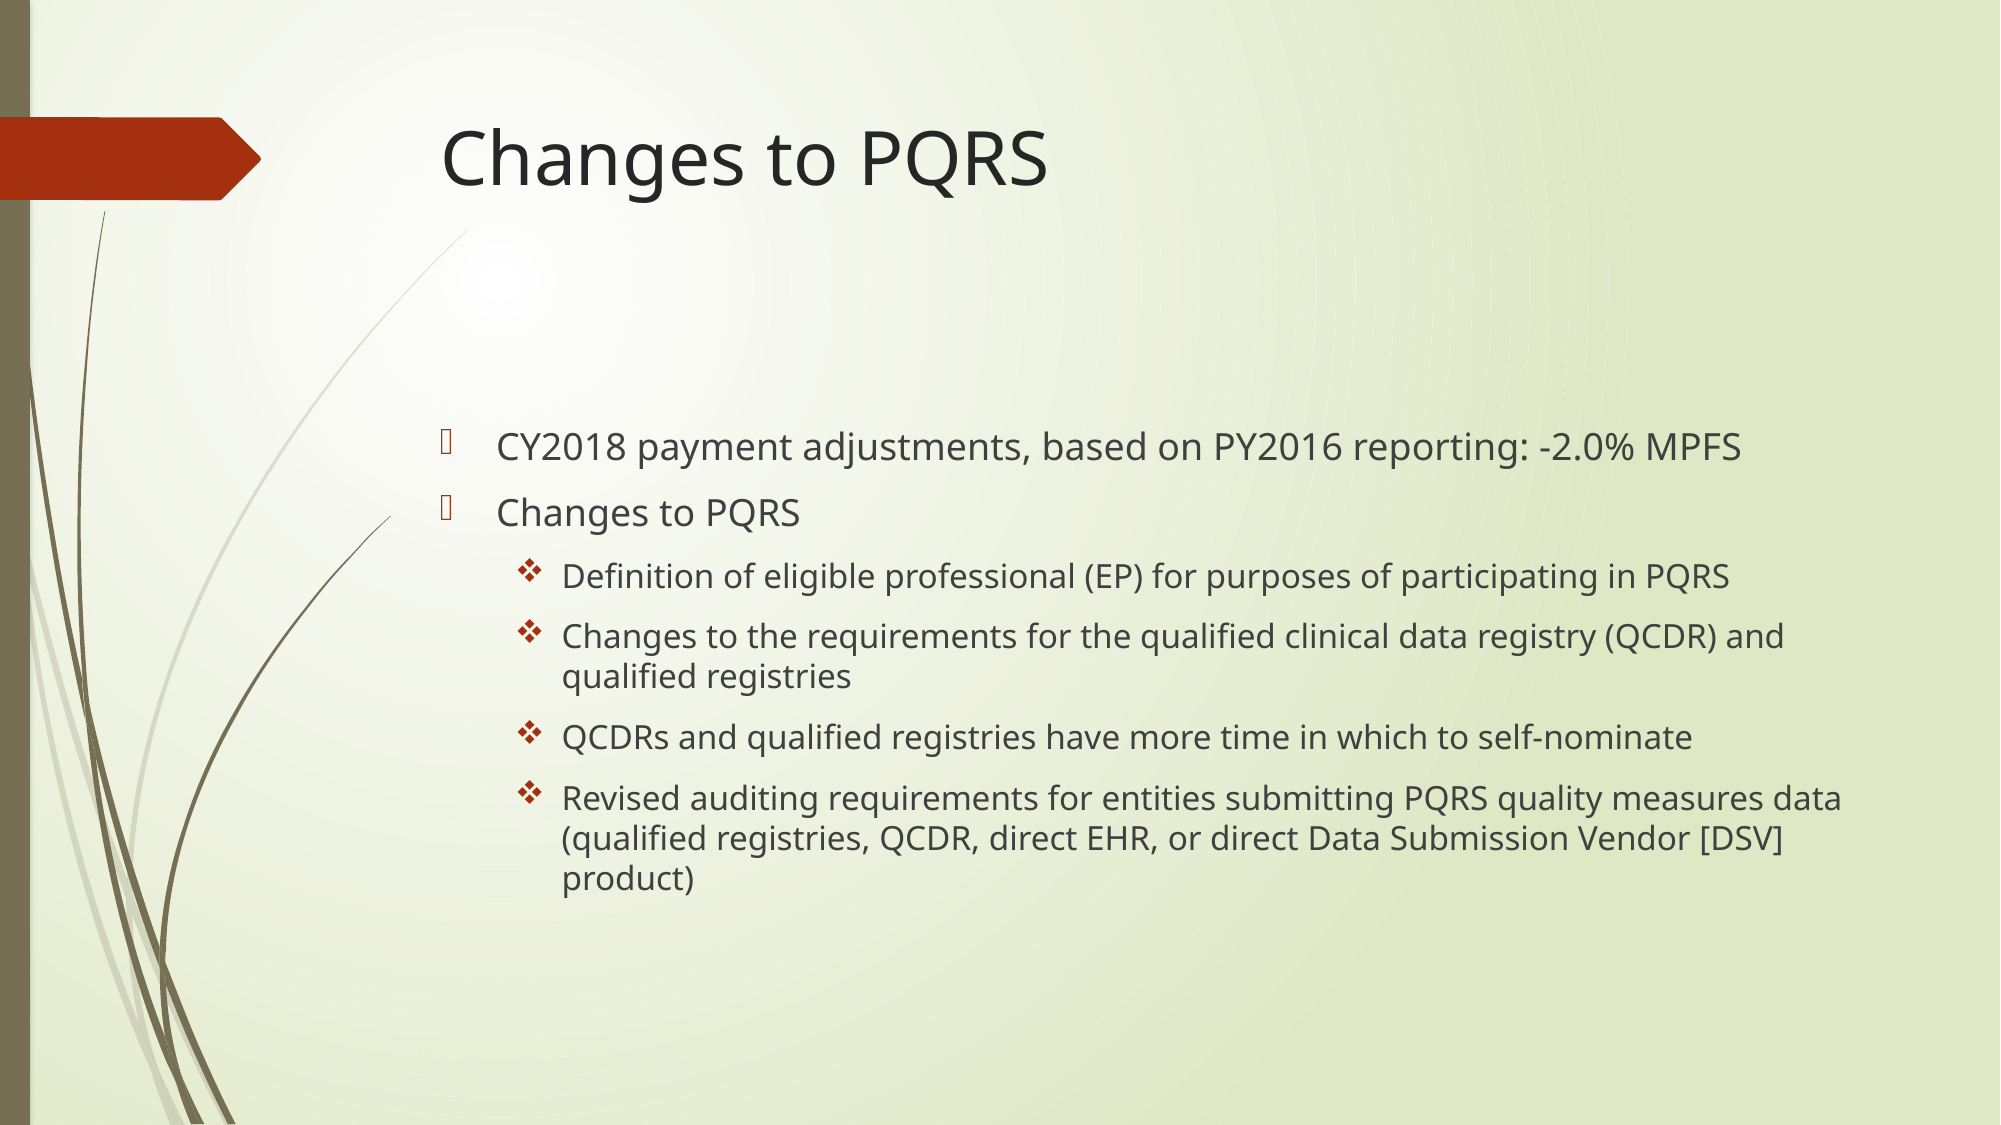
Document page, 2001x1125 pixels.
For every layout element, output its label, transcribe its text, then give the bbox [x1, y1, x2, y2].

title Changes to PQRS [425, 102, 1888, 313]
list CY2018 payment adjustments, based on PY2016 reporting: -2.0% MPFS Changes to PQRS Definition of eligible professional (EP) for purposes of participating in PQRS Changes to the requirements for the qualified clinical data registry (QCDR) and qualified registries QCDRs and qualified registries have more time in which to self-nominate Revised auditing requirements for entities submitting PQRS quality measures data (qualified registries, QCDR, direct EHR, or direct Data Submission Vendor [DSV] product) [424, 350, 1888, 970]
